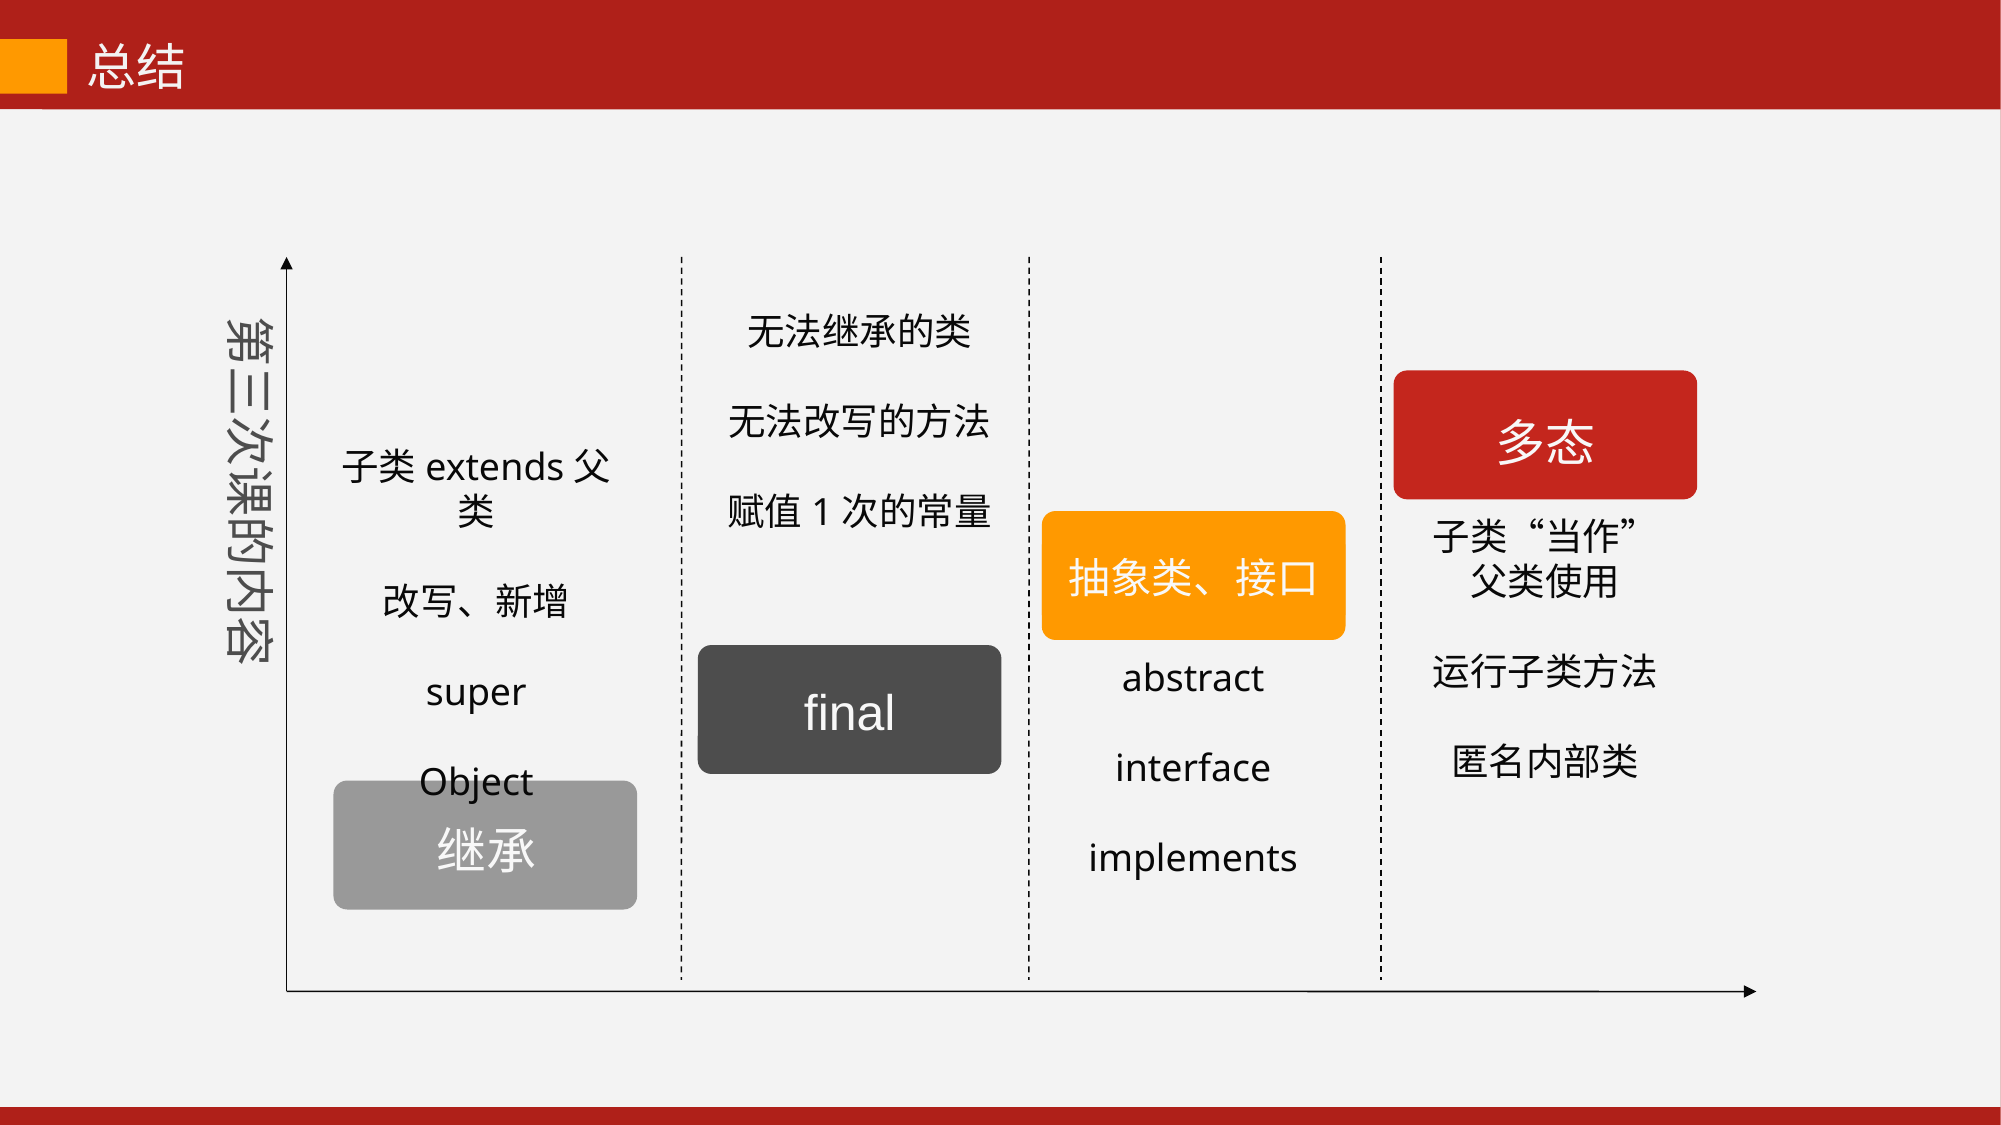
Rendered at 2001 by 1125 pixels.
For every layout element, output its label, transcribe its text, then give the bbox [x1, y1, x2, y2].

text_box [1393, 370, 1698, 500]
text_box 无法继承的类 无法改写的方法 赋值1次的常量 [697, 300, 1022, 540]
text_box [0, 39, 68, 94]
text_box abstract interface implements [1064, 649, 1323, 887]
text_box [697, 644, 1002, 775]
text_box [333, 780, 638, 910]
text_box 总结 [72, 28, 202, 104]
text_box 子类extends父类 改写、新增 super Object [315, 435, 638, 811]
text_box 子类“当作”父类使用 运行子类方法 匿名内部类 [1416, 508, 1674, 791]
text_box 第三次课的内容 [197, 301, 282, 709]
text_box [0, 109, 2001, 1107]
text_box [1041, 510, 1346, 641]
